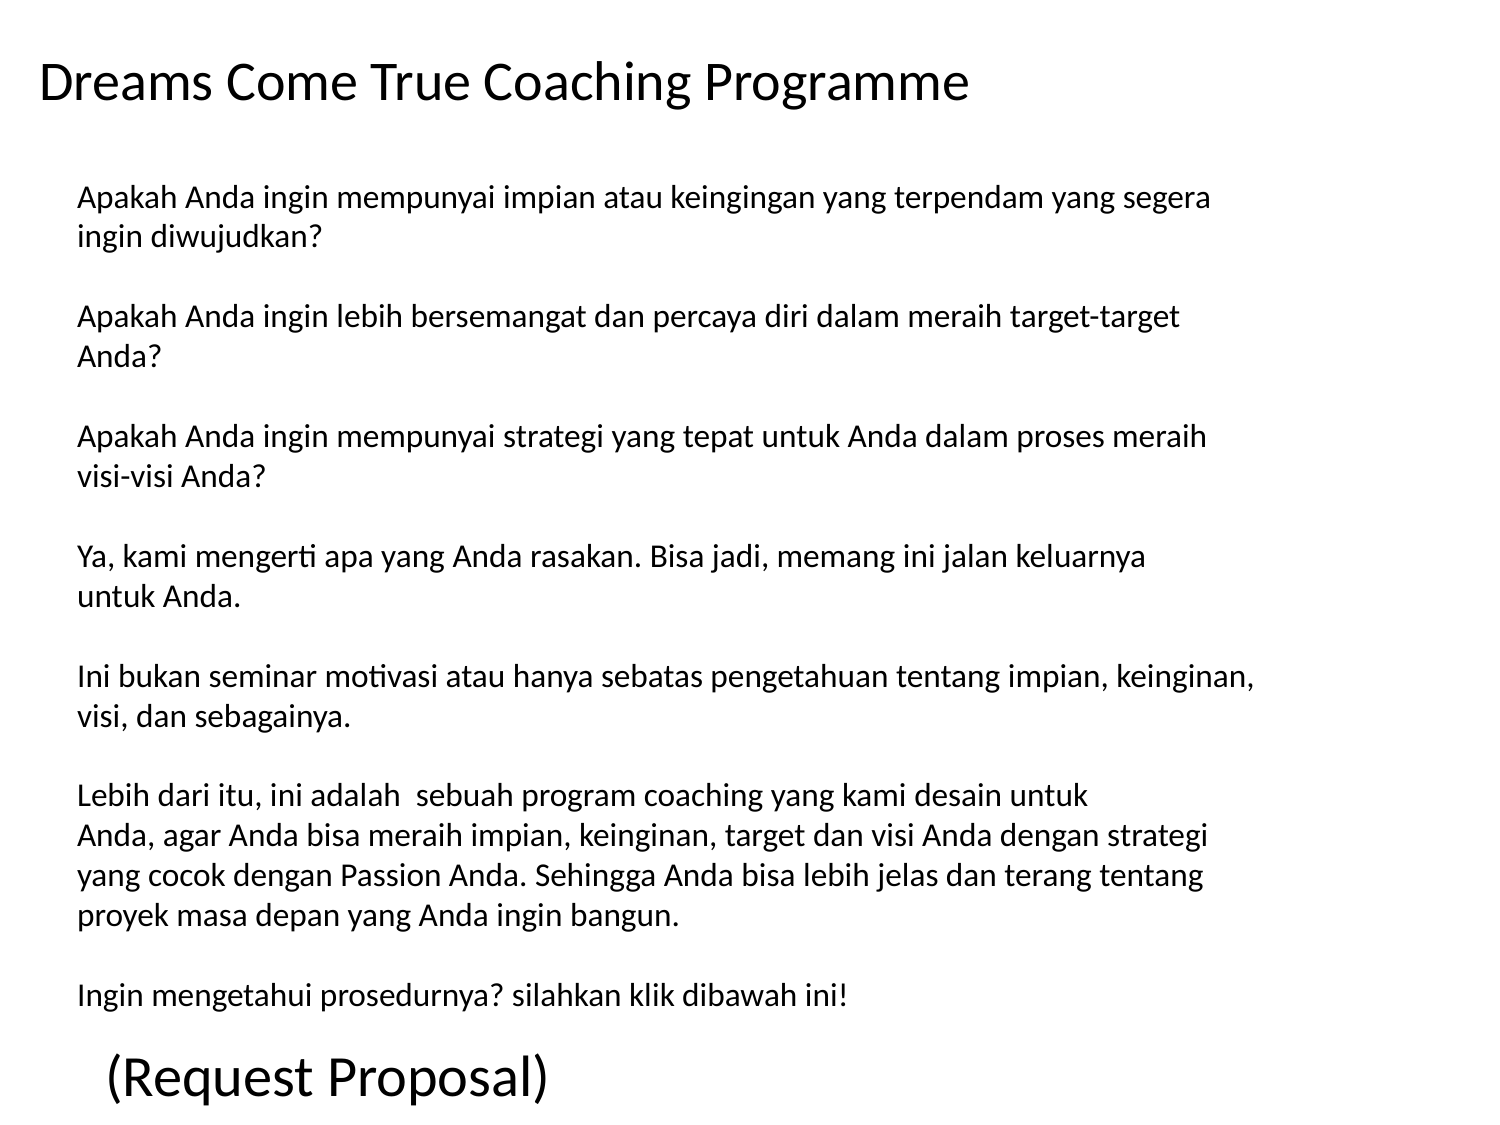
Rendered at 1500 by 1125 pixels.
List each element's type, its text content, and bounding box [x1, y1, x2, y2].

text_box (Request Proposal) [90, 1030, 566, 1116]
text_box Apakah Anda ingin mempunyai impian atau keingingan yang terpendam yang segera ingin diwujudkan? Apakah Anda ingin lebih bersemangat dan percaya diri dalam meraih target-target Anda? Apakah Anda ingin mempunyai strategi yang tepat untuk Anda dalam proses meraih visi-visi Anda? Ya, kami mengerti apa yang Anda rasakan. Bisa jadi, memang ini jalan keluarnya untuk Anda. Ini bukan seminar motivasi atau hanya sebatas pengetahuan tentang impian, keinginan, visi, dan sebagainya. Lebih dari itu, ini adalah sebuah program coaching yang kami desain untuk Anda, agar Anda bisa meraih impian, keinginan, target dan visi Anda dengan strategi yang cocok dengan Passion Anda. Sehingga Anda bisa lebih jelas dan terang tentang proyek masa depan yang Anda ingin bangun. Ingin mengetahui prosedurnya? silahkan klik dibawah ini! [62, 167, 1338, 1021]
text_box Dreams Come True Coaching Programme [24, 37, 1126, 168]
